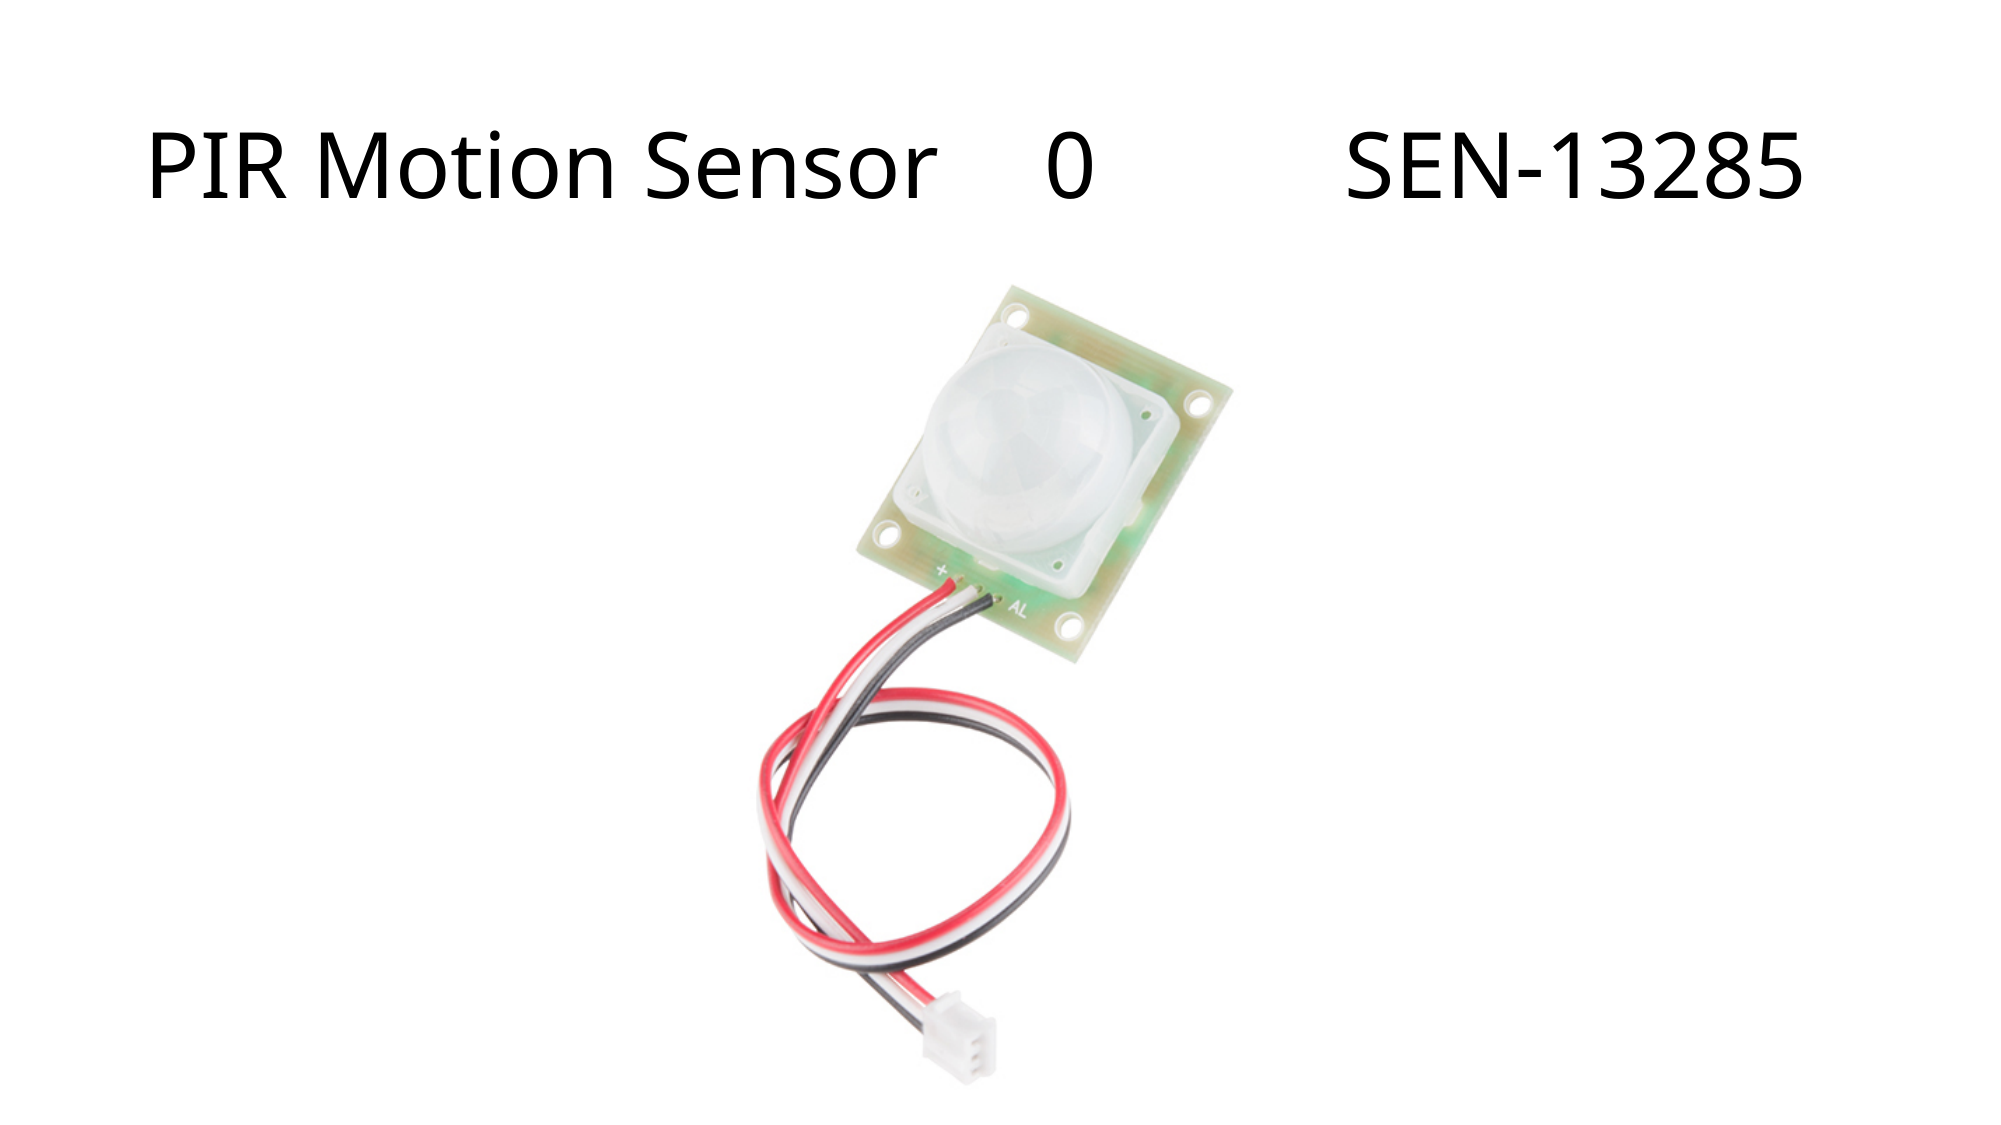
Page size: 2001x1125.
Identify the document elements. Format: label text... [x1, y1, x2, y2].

title PIR Motion Sensor 0 SEN-13285 [136, 59, 1863, 278]
picture [580, 262, 1420, 1101]
